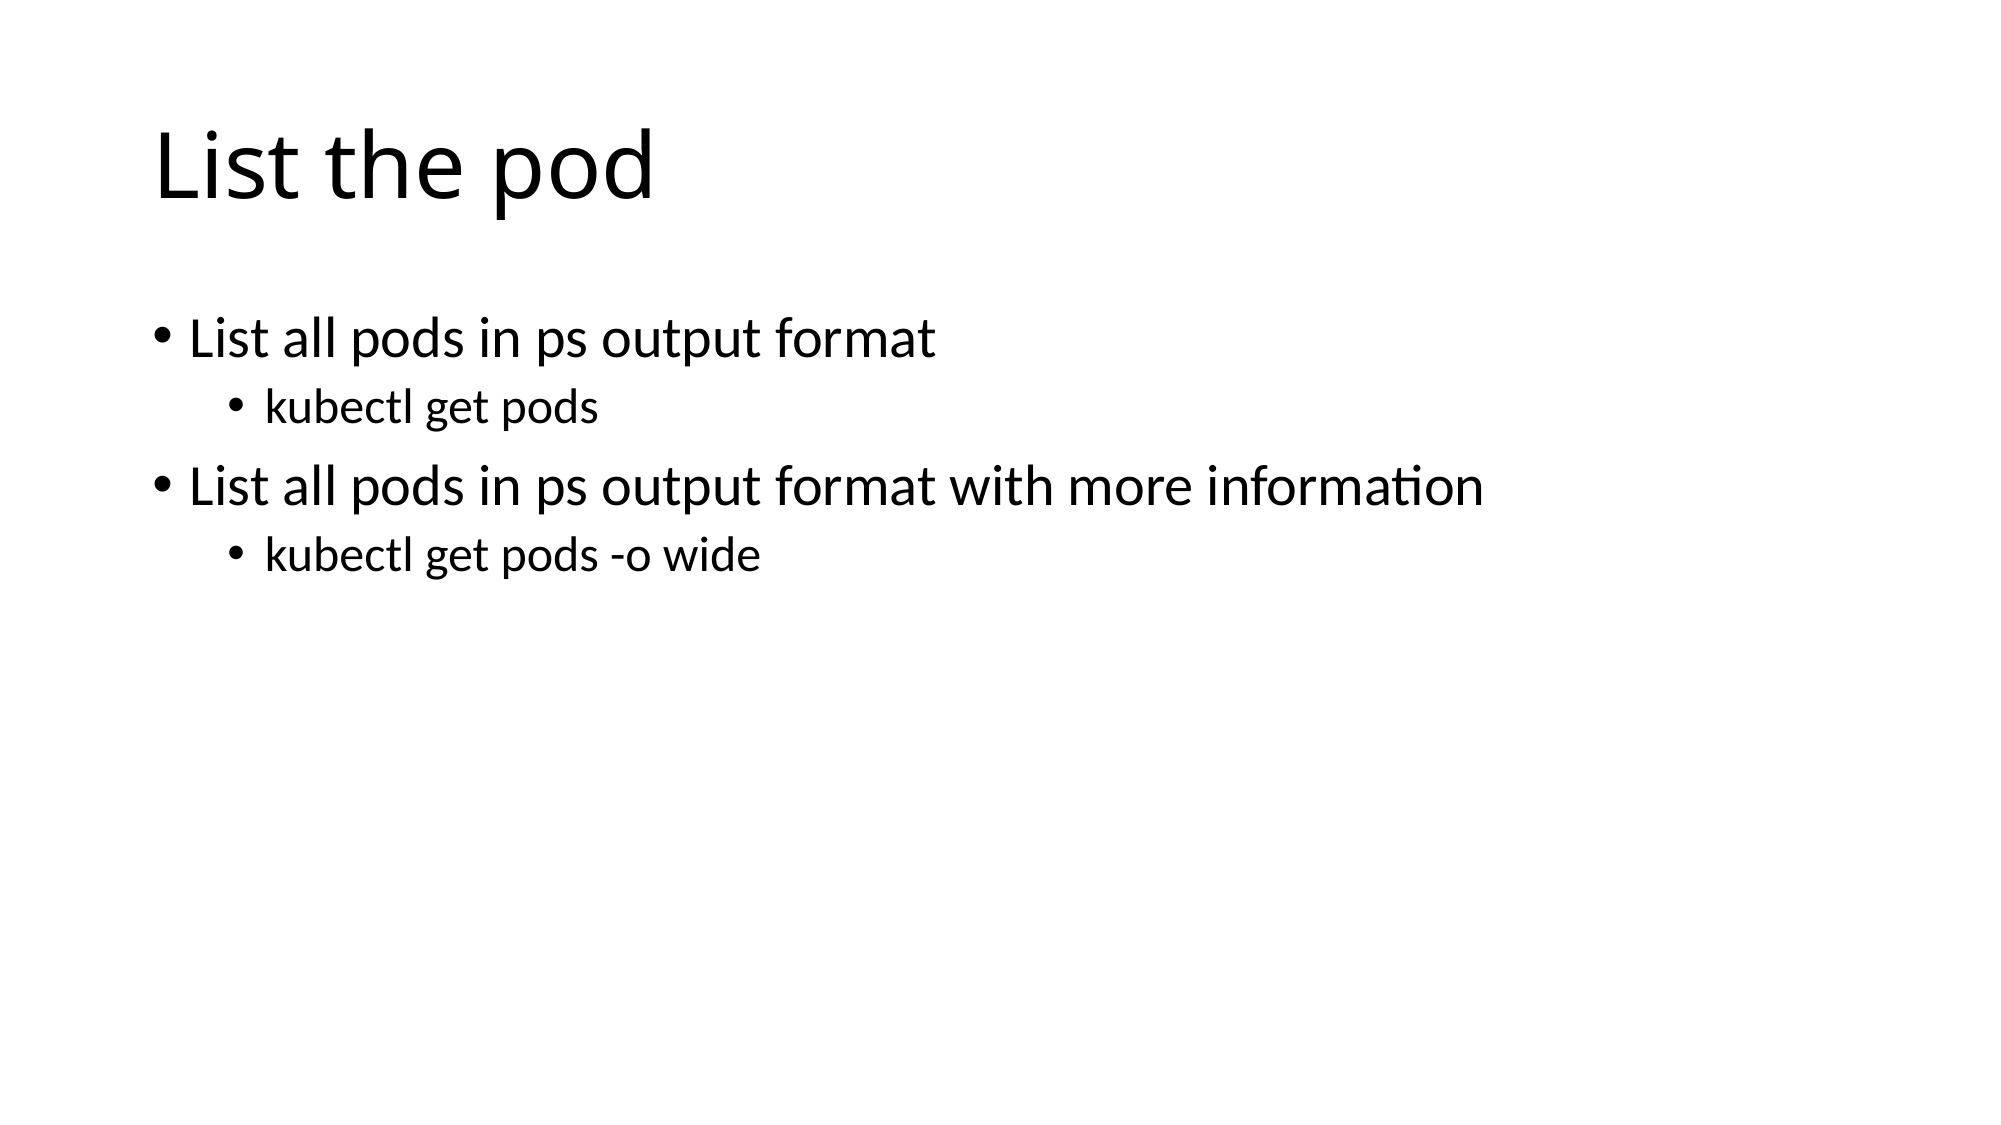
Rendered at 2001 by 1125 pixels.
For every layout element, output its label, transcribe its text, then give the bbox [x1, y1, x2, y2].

list List all pods in ps output format kubectl get pods List all pods in ps output format with more information kubectl get pods -o wide [137, 299, 1863, 1014]
title List the pod [137, 59, 1863, 278]
